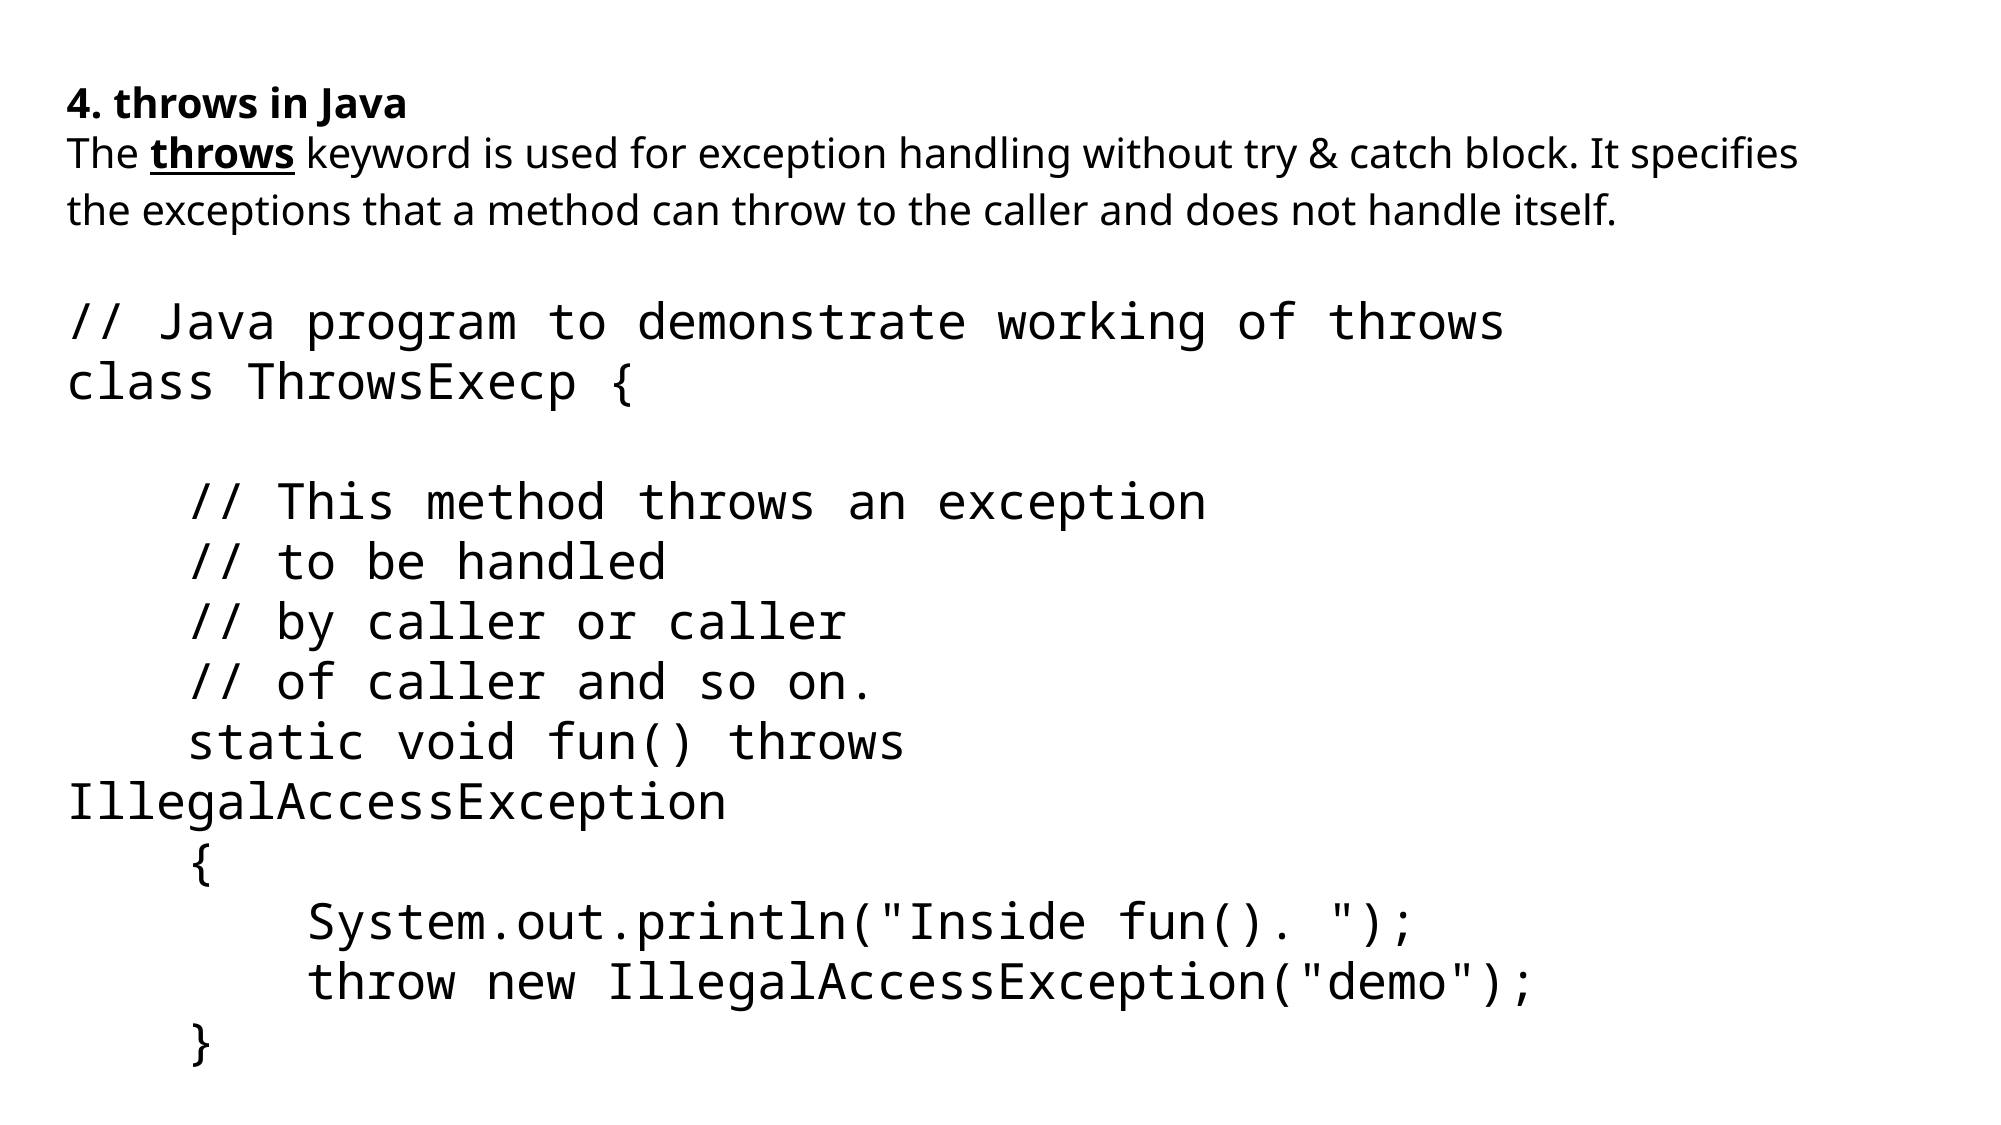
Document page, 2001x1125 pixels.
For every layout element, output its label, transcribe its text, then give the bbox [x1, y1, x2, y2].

text_box 4. throws in Java The throws keyword is used for exception handling without try & catch block. It specifies the exceptions that a method can throw to the caller and does not handle itself. [51, 69, 1884, 242]
text_box // Java program to demonstrate working of throws class ThrowsExecp { // This method throws an exception // to be handled // by caller or caller // of caller and so on. static void fun() throws IllegalAccessException { System.out.println("Inside fun(). "); throw new IllegalAccessException("demo"); } [51, 282, 1604, 1078]
